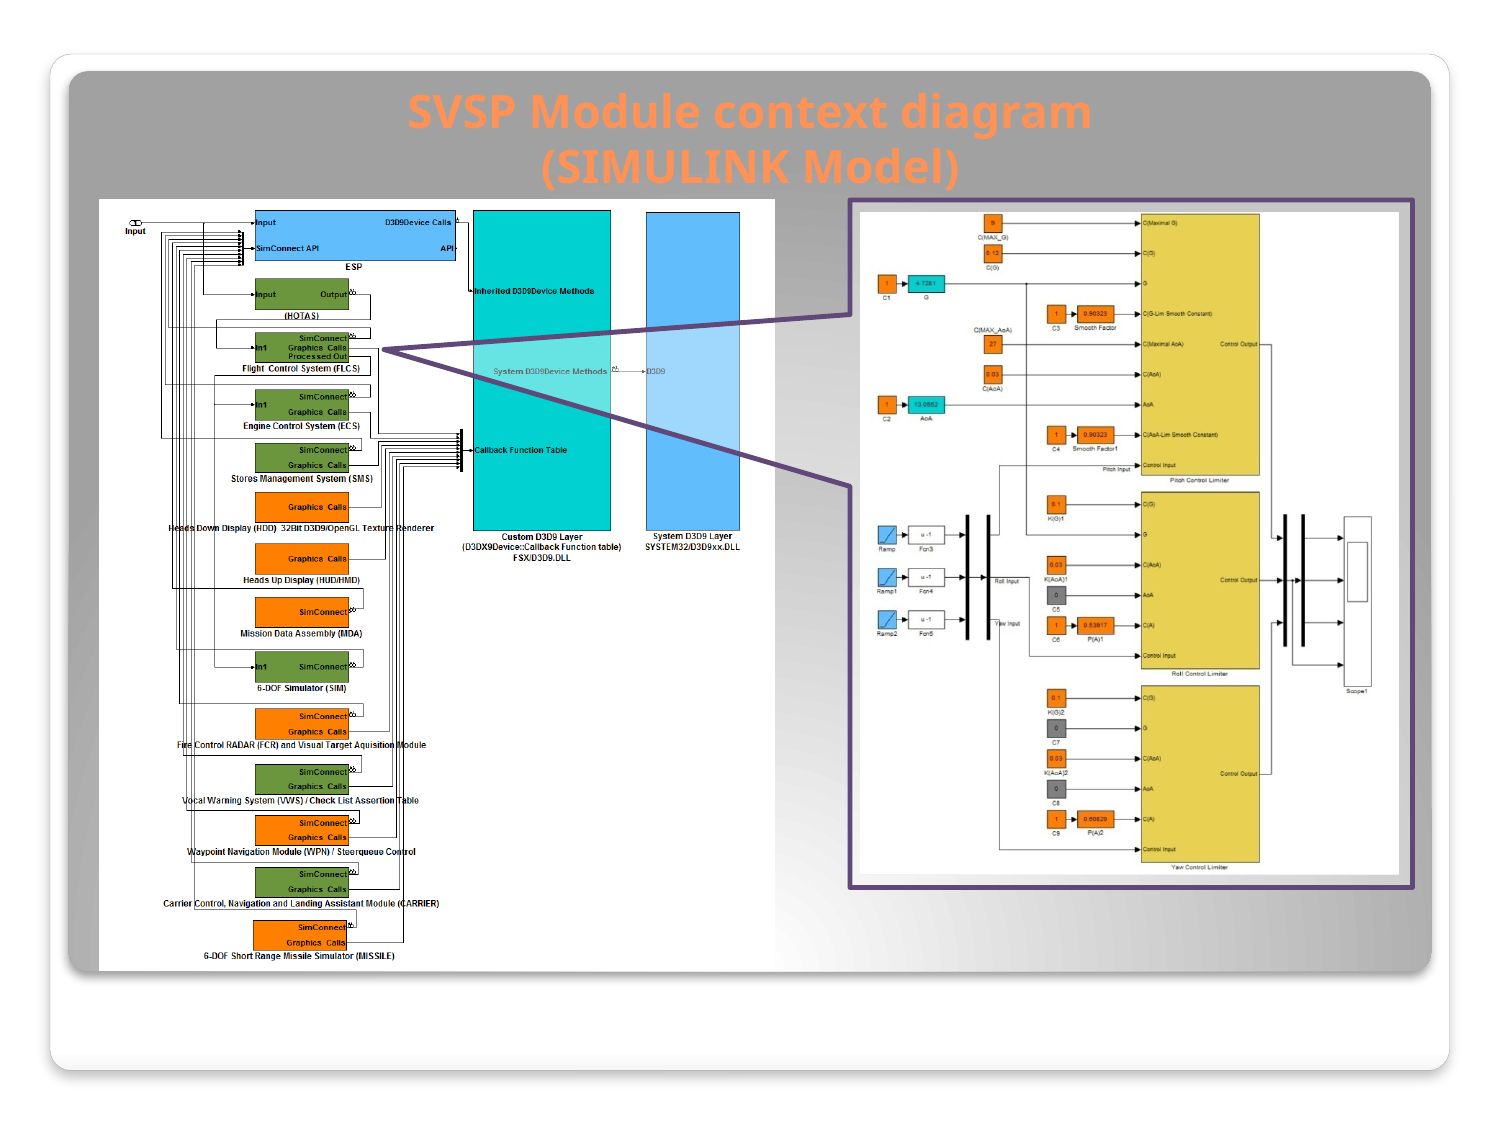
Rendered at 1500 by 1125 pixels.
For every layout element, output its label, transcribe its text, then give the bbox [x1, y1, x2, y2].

picture [859, 212, 1399, 876]
text_box [783, 196, 1416, 891]
picture [99, 199, 776, 971]
title SVSP Module context diagram (SIMULINK Model) [87, 75, 1425, 200]
